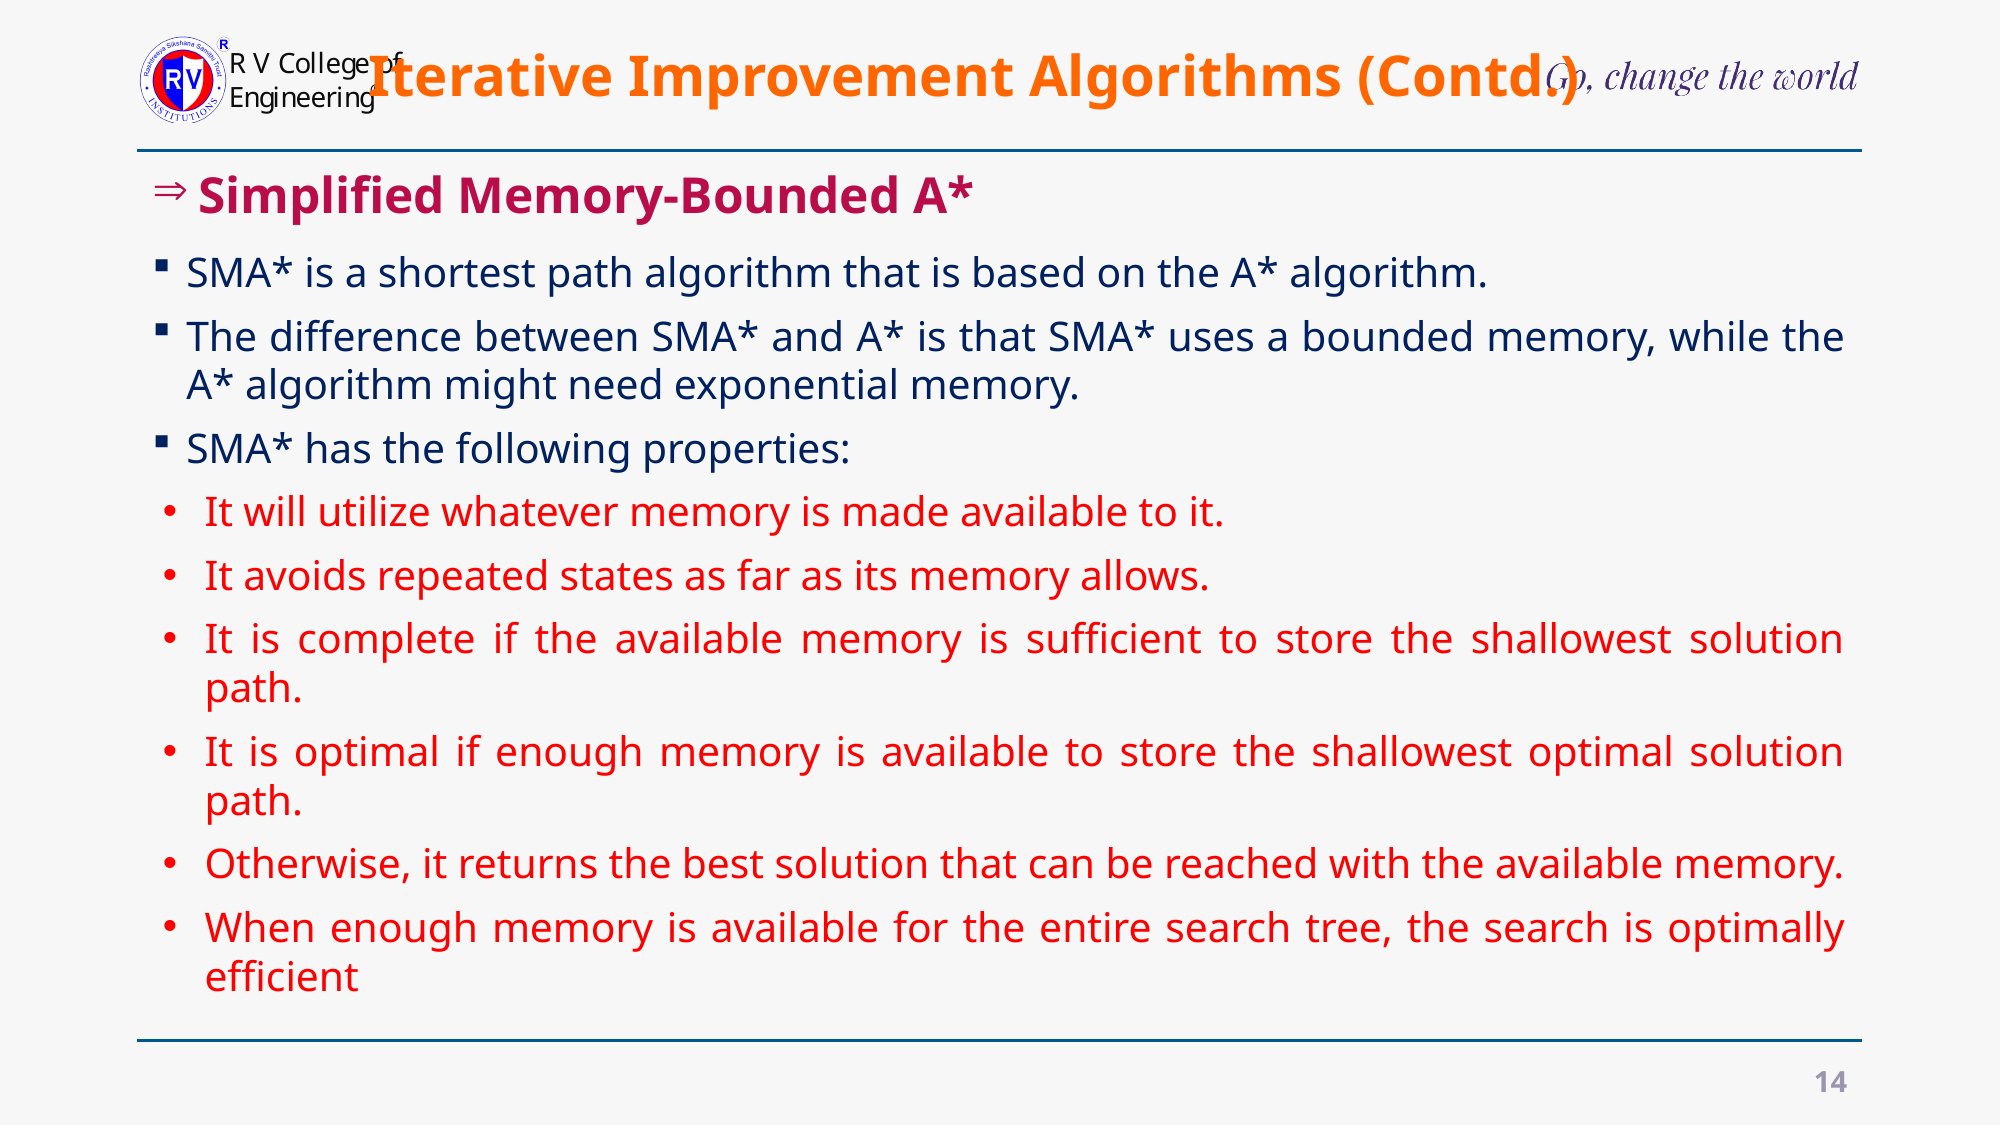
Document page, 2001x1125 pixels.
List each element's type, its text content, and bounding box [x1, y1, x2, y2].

list Simplified Memory-Bounded A* SMA* is a shortest path algorithm that is based on the A* algorithm. The difference between SMA* and A* is that SMA* uses a bounded memory, while the A* algorithm might need exponential memory. SMA* has the following properties: It will utilize whatever memory is made available to it. It avoids repeated states as far as its memory allows. It is complete if the available memory is sufficient to store the shallowest solution path. It is optimal if enough memory is available to store the shallowest optimal solution path. Otherwise, it returns the best solution that can be reached with the available memory. When enough memory is available for the entire search tree, the search is optimally efficient [137, 156, 1863, 1040]
title Iterative Improvement Algorithms (Contd.) [142, 17, 1806, 140]
slide_number 14 [1721, 1051, 1863, 1116]
picture [1806, 59, 1863, 98]
